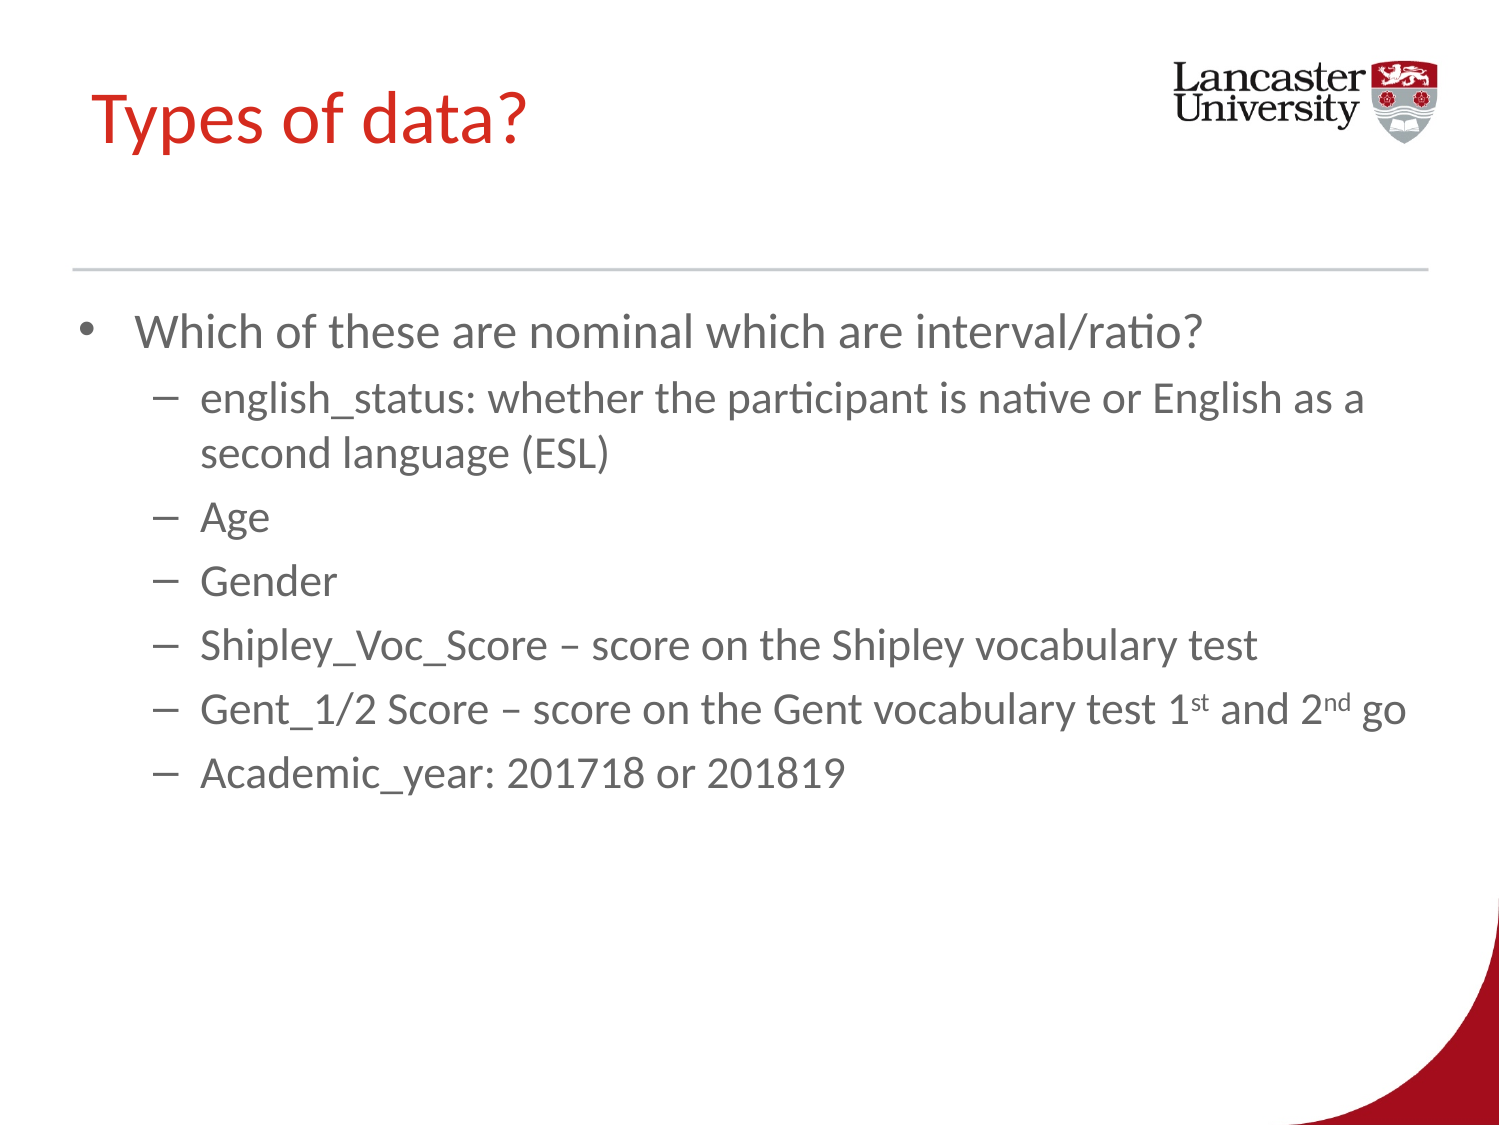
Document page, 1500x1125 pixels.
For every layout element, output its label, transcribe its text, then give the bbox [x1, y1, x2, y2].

title Types of data? [76, 78, 1176, 268]
list Which of these are nominal which are interval/ratio? english_status: whether the participant is native or English as a second language (ESL) Age Gender Shipley_Voc_Score – score on the Shipley vocabulary test Gent_1/2 Score – score on the Gent vocabulary test 1st and 2nd go Academic_year: 201718 or 201819 [63, 291, 1463, 1125]
picture [0, 0, 1499, 1125]
